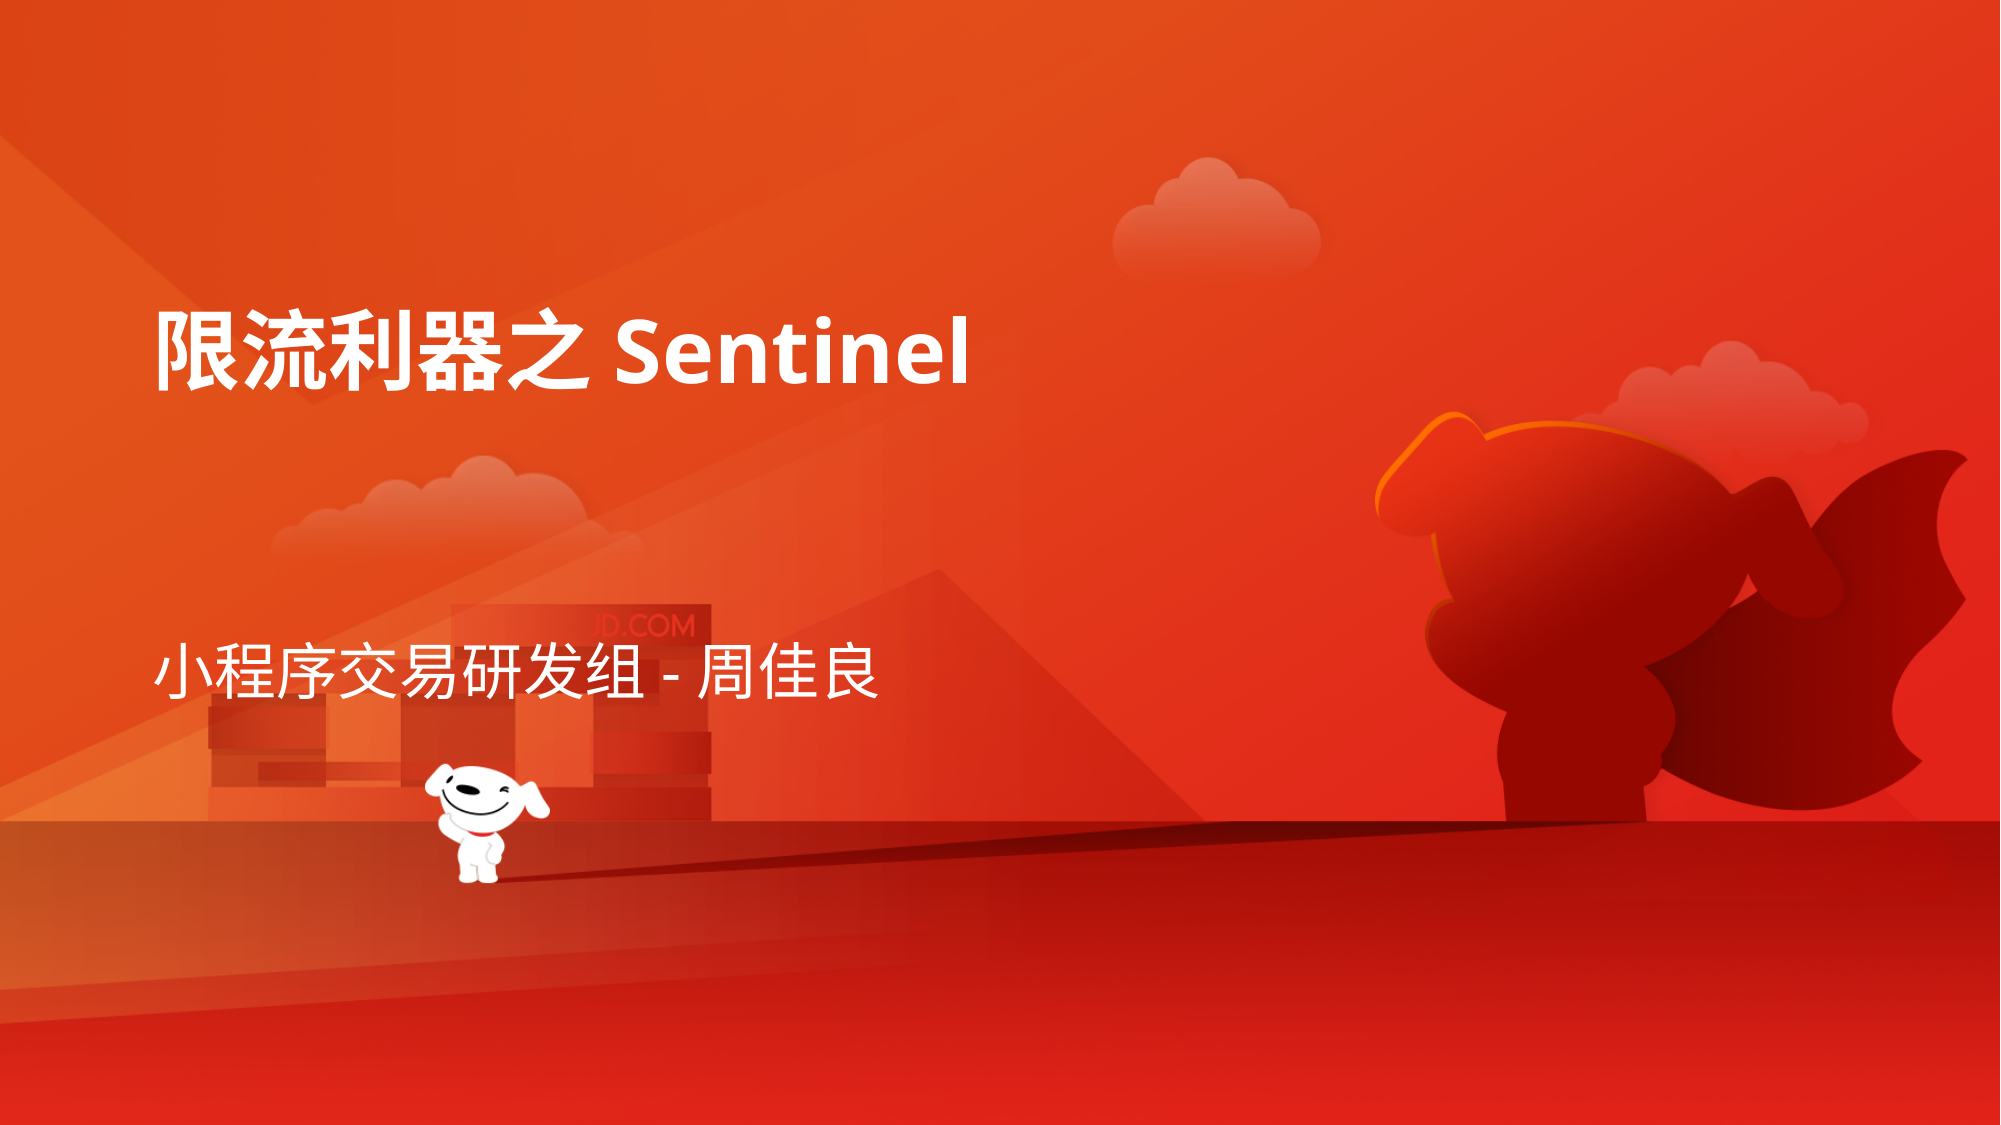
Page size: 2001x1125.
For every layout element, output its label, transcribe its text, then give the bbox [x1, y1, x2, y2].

picture [0, 0, 2000, 1125]
list 小程序交易研发组-周佳良 [137, 625, 1413, 713]
list 限流利器之Sentinel [137, 287, 1838, 413]
